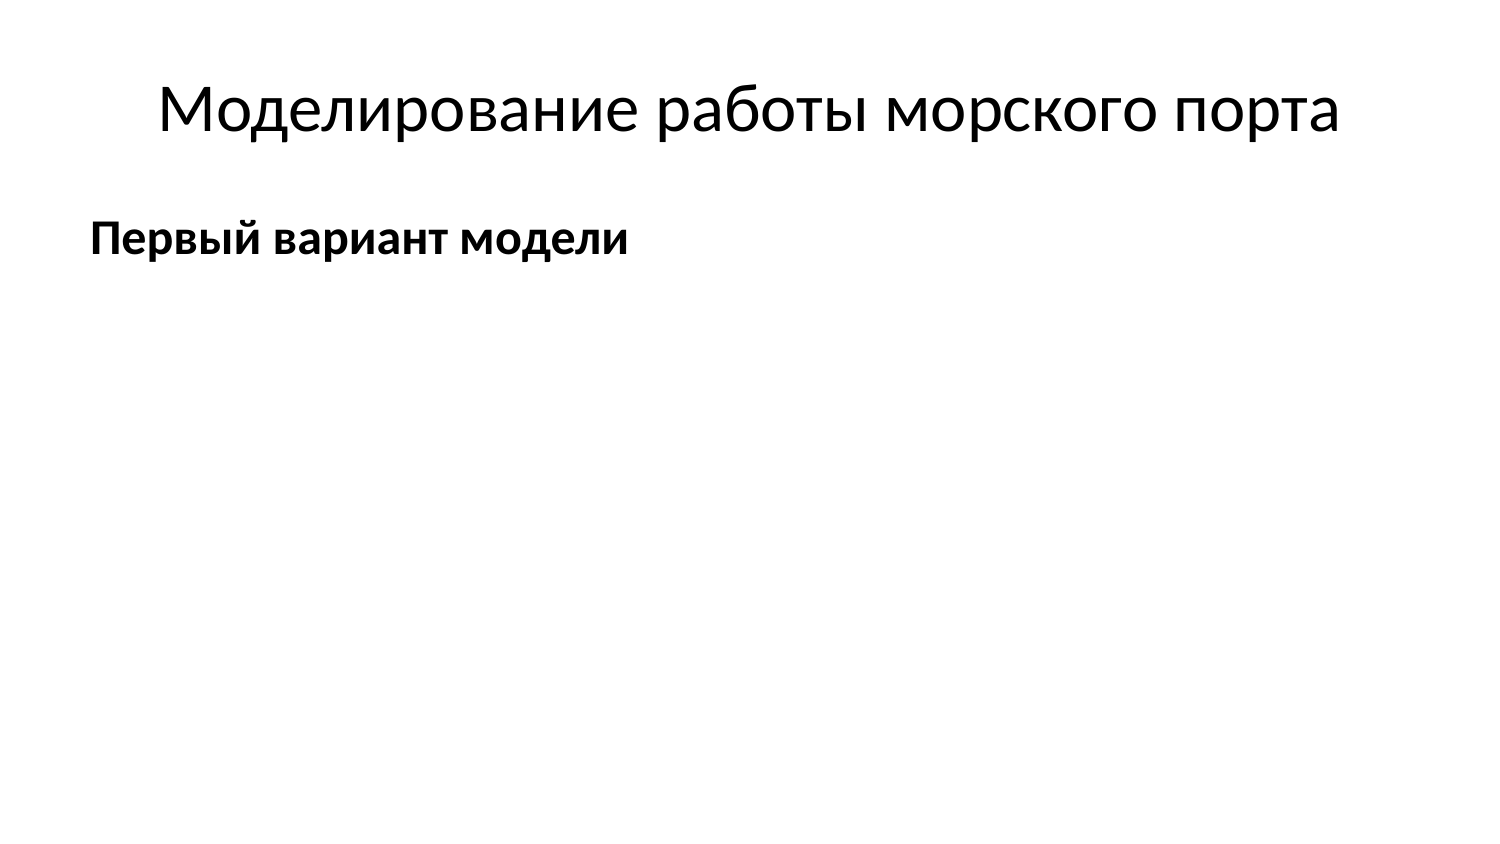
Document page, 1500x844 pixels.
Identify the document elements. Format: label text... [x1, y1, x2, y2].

list Первый вариант модели [75, 196, 1425, 754]
title Моделирование работы морского порта [75, 33, 1425, 175]
